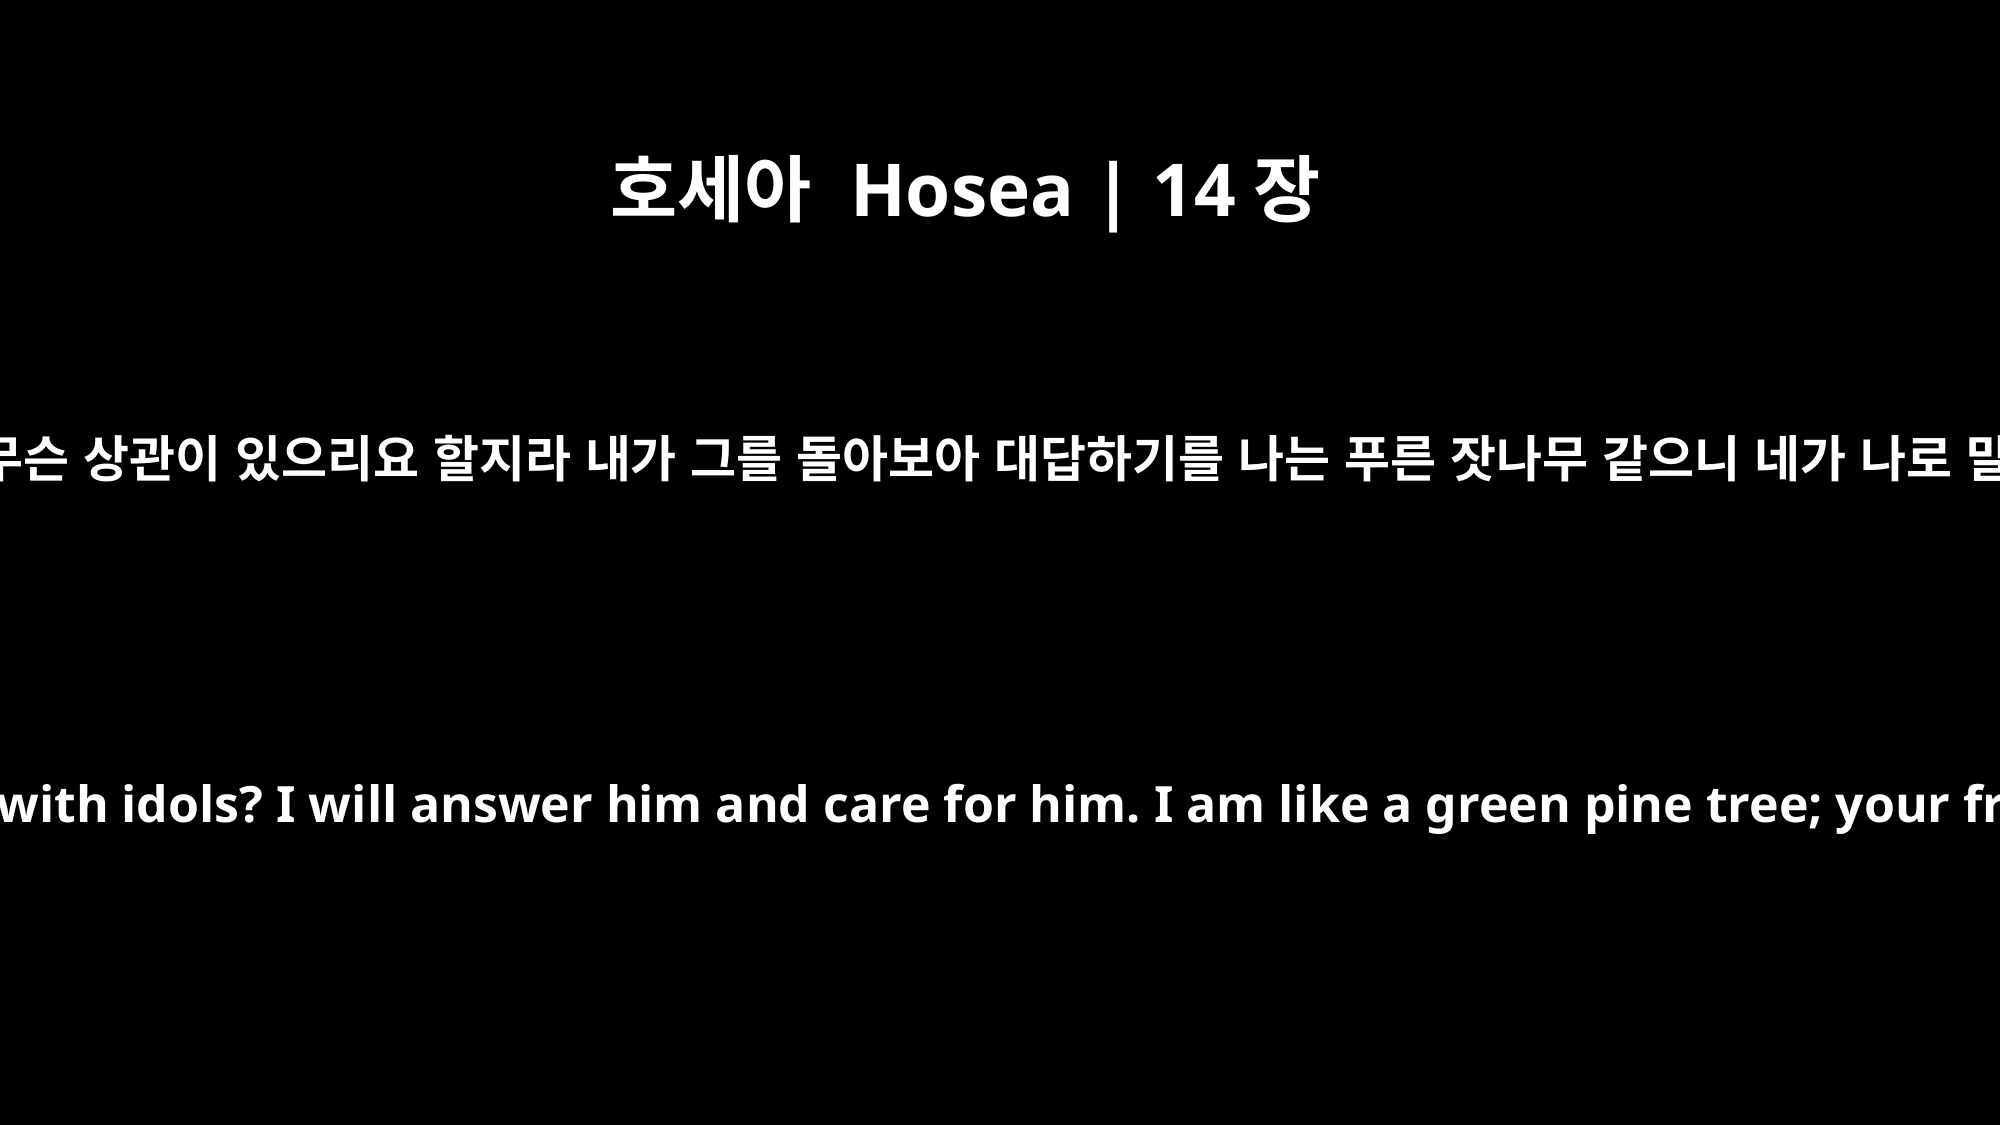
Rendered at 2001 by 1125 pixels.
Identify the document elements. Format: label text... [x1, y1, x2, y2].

text_box O Ephraim, what more have I to do with idols? I will answer him and care for him. I am like a green pine tree; your fruitfulness comes from me." [0, 764, 2000, 840]
text_box 호세아 Hosea | 14장 [595, 136, 1337, 239]
text_box 8 에브라임의 말이 내가 다시 우상과 무슨 상관이 있으리요 할지라 내가 그를 돌아보아 대답하기를 나는 푸른 잣나무 같으니 네가 나로 말미암아 열매를 얻으리라 하리라 [0, 359, 2000, 495]
